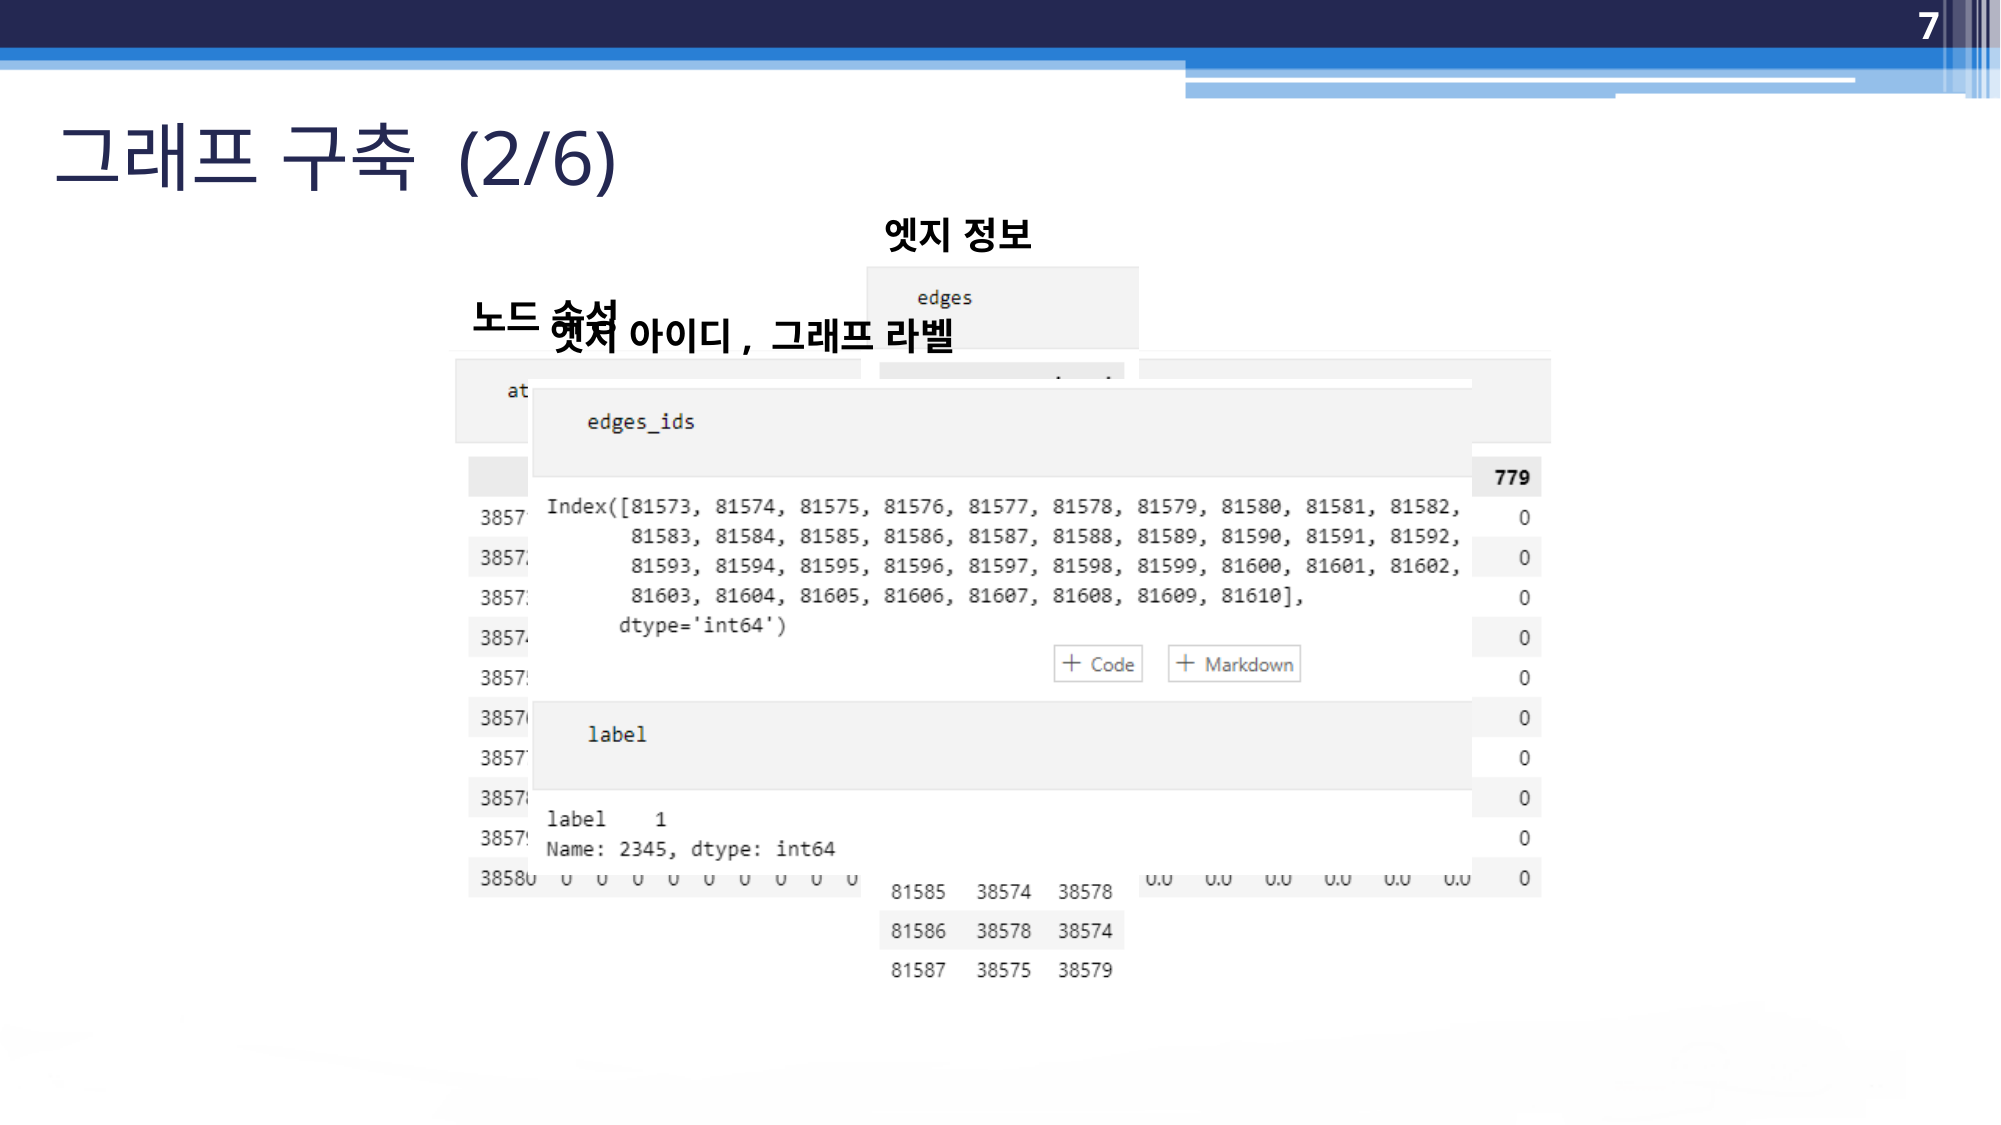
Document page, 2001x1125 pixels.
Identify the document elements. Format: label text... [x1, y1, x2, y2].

picture [0, 0, 2001, 1125]
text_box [1145, 286, 1552, 904]
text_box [448, 286, 853, 904]
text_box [860, 886, 1140, 989]
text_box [523, 305, 1472, 875]
slide_number 7 [1788, 0, 1955, 61]
text_box 그래프 구축 (2/6) [38, 67, 1389, 243]
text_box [860, 203, 1140, 302]
